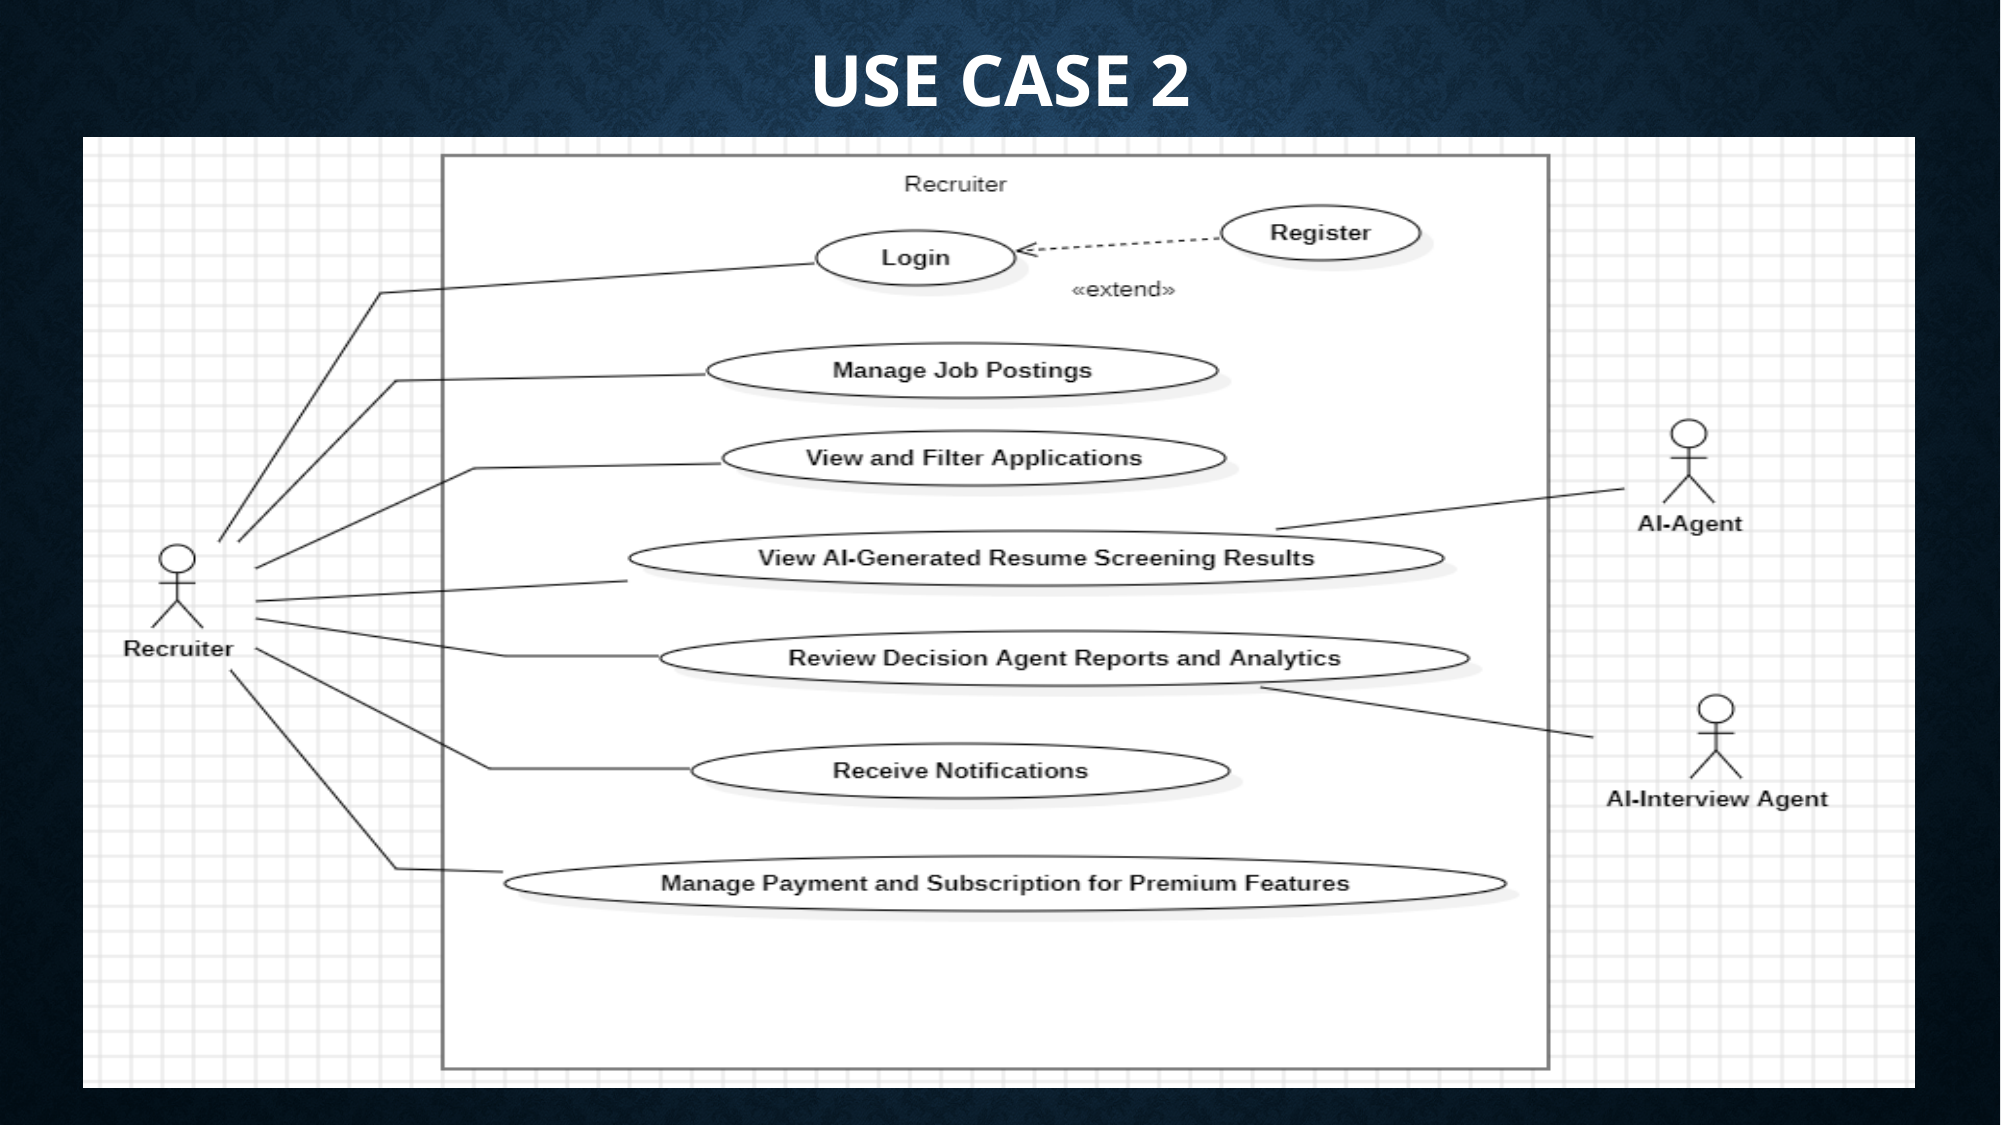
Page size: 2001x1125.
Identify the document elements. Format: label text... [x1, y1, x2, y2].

title Use Case 2 [137, 0, 1863, 136]
picture [82, 136, 1916, 1089]
